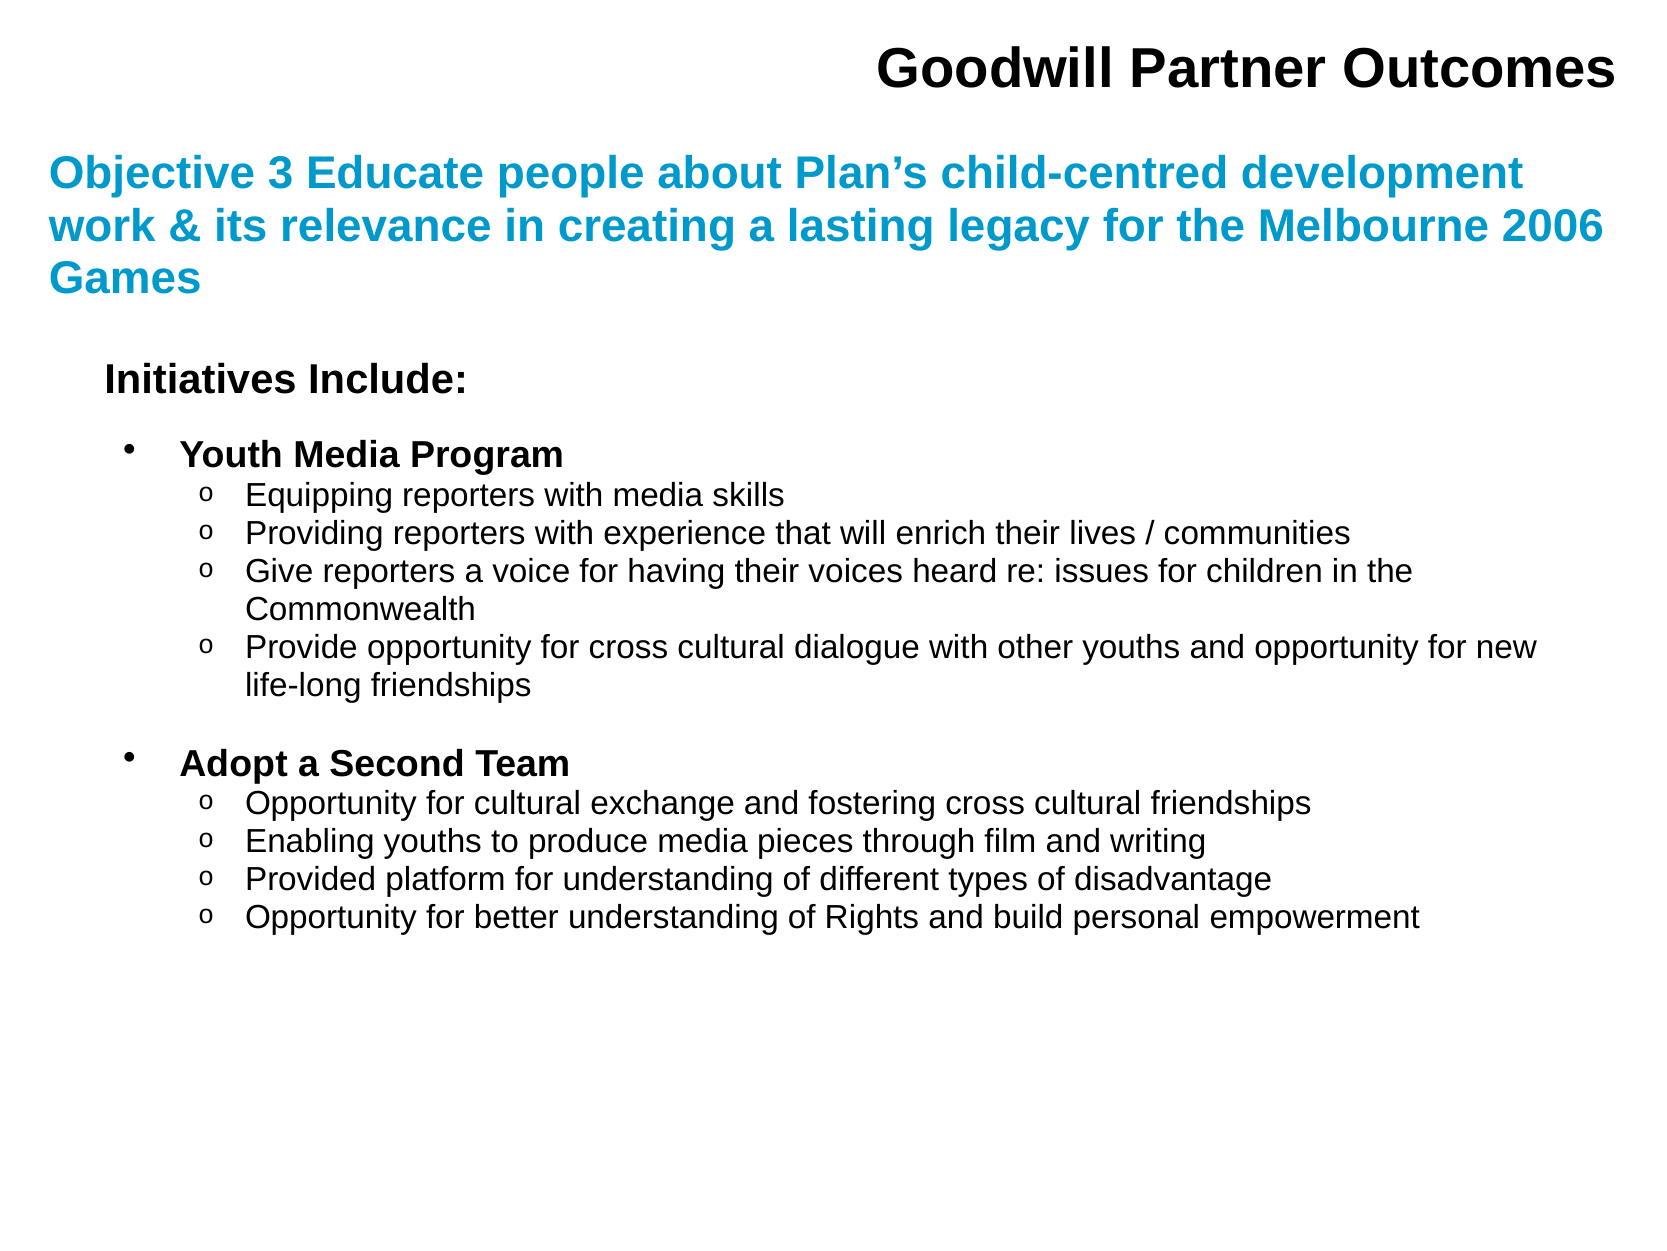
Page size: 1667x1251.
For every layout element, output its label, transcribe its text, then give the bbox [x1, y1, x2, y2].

picture [96, 346, 1598, 1070]
text_box Goodwill Partner Outcomes [48, 35, 1618, 101]
text_box Objective 3 Educate people about Plan’s child-centred development work & its relevance in creating a lasting legacy for the Melbourne 2006 Games [48, 147, 1618, 304]
